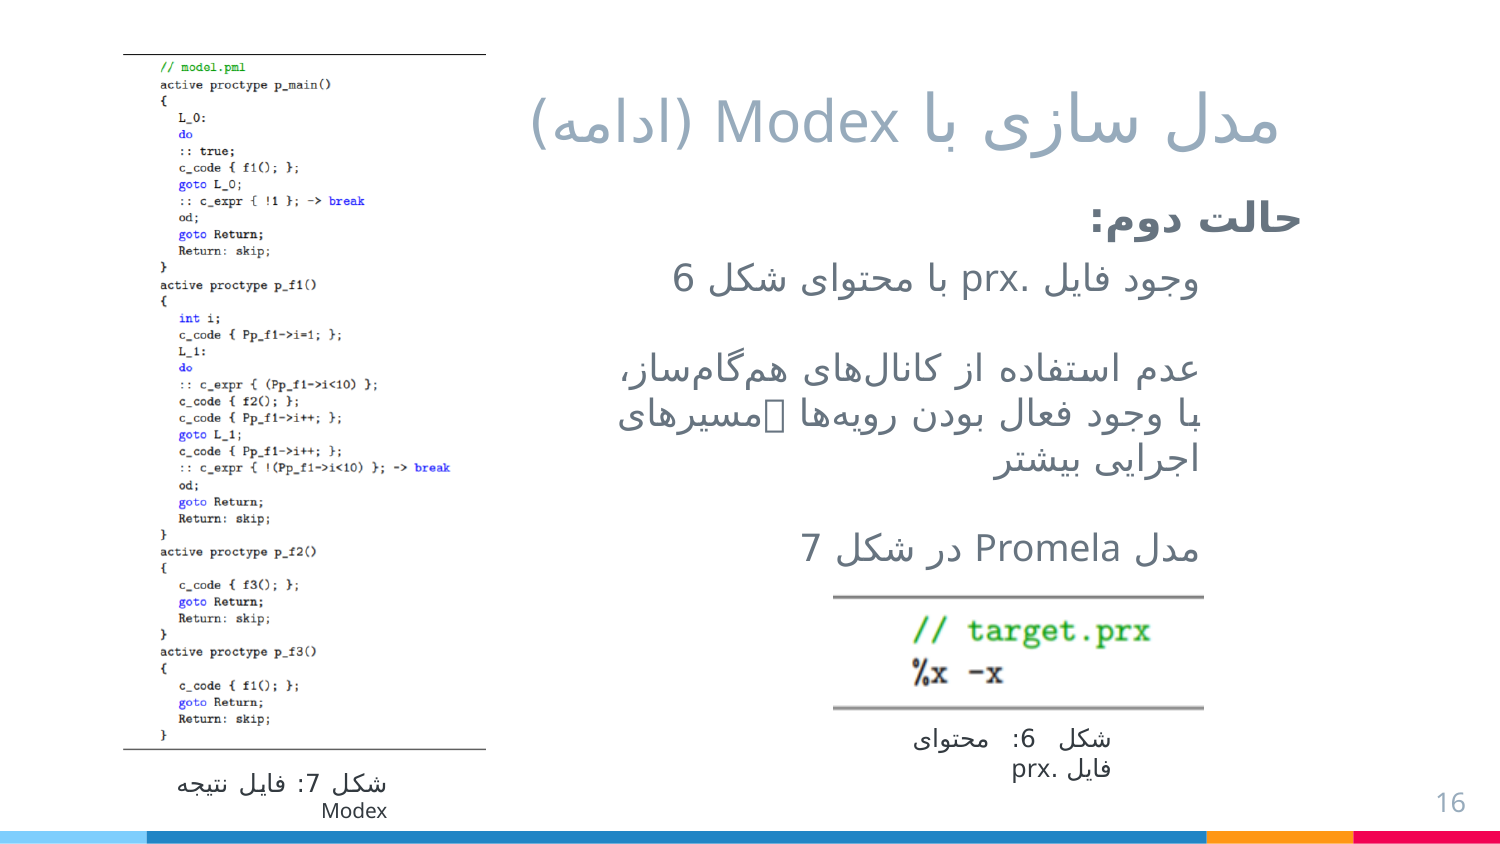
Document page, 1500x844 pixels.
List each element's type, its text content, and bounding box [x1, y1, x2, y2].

title مدل سازی با Modex (ادامه) [237, 29, 1298, 171]
picture [122, 49, 487, 755]
picture [833, 581, 1205, 723]
list حالت دوم: وجود فایل .prx با محتوای شکل 6 عدم استفاده از کانال‌های هم‌گام‌ساز، با وجود فعال بودن رویه‌ها مسیرهای اجرایی بیشتر مدل Promela در شکل‌ 7 [601, 176, 1375, 585]
slide_number 16 [1391, 770, 1482, 822]
text_box شکل 7: فایل نتیجه Modex [158, 763, 403, 821]
text_box شکل 6: محتوای فایل .prx [883, 730, 1127, 762]
